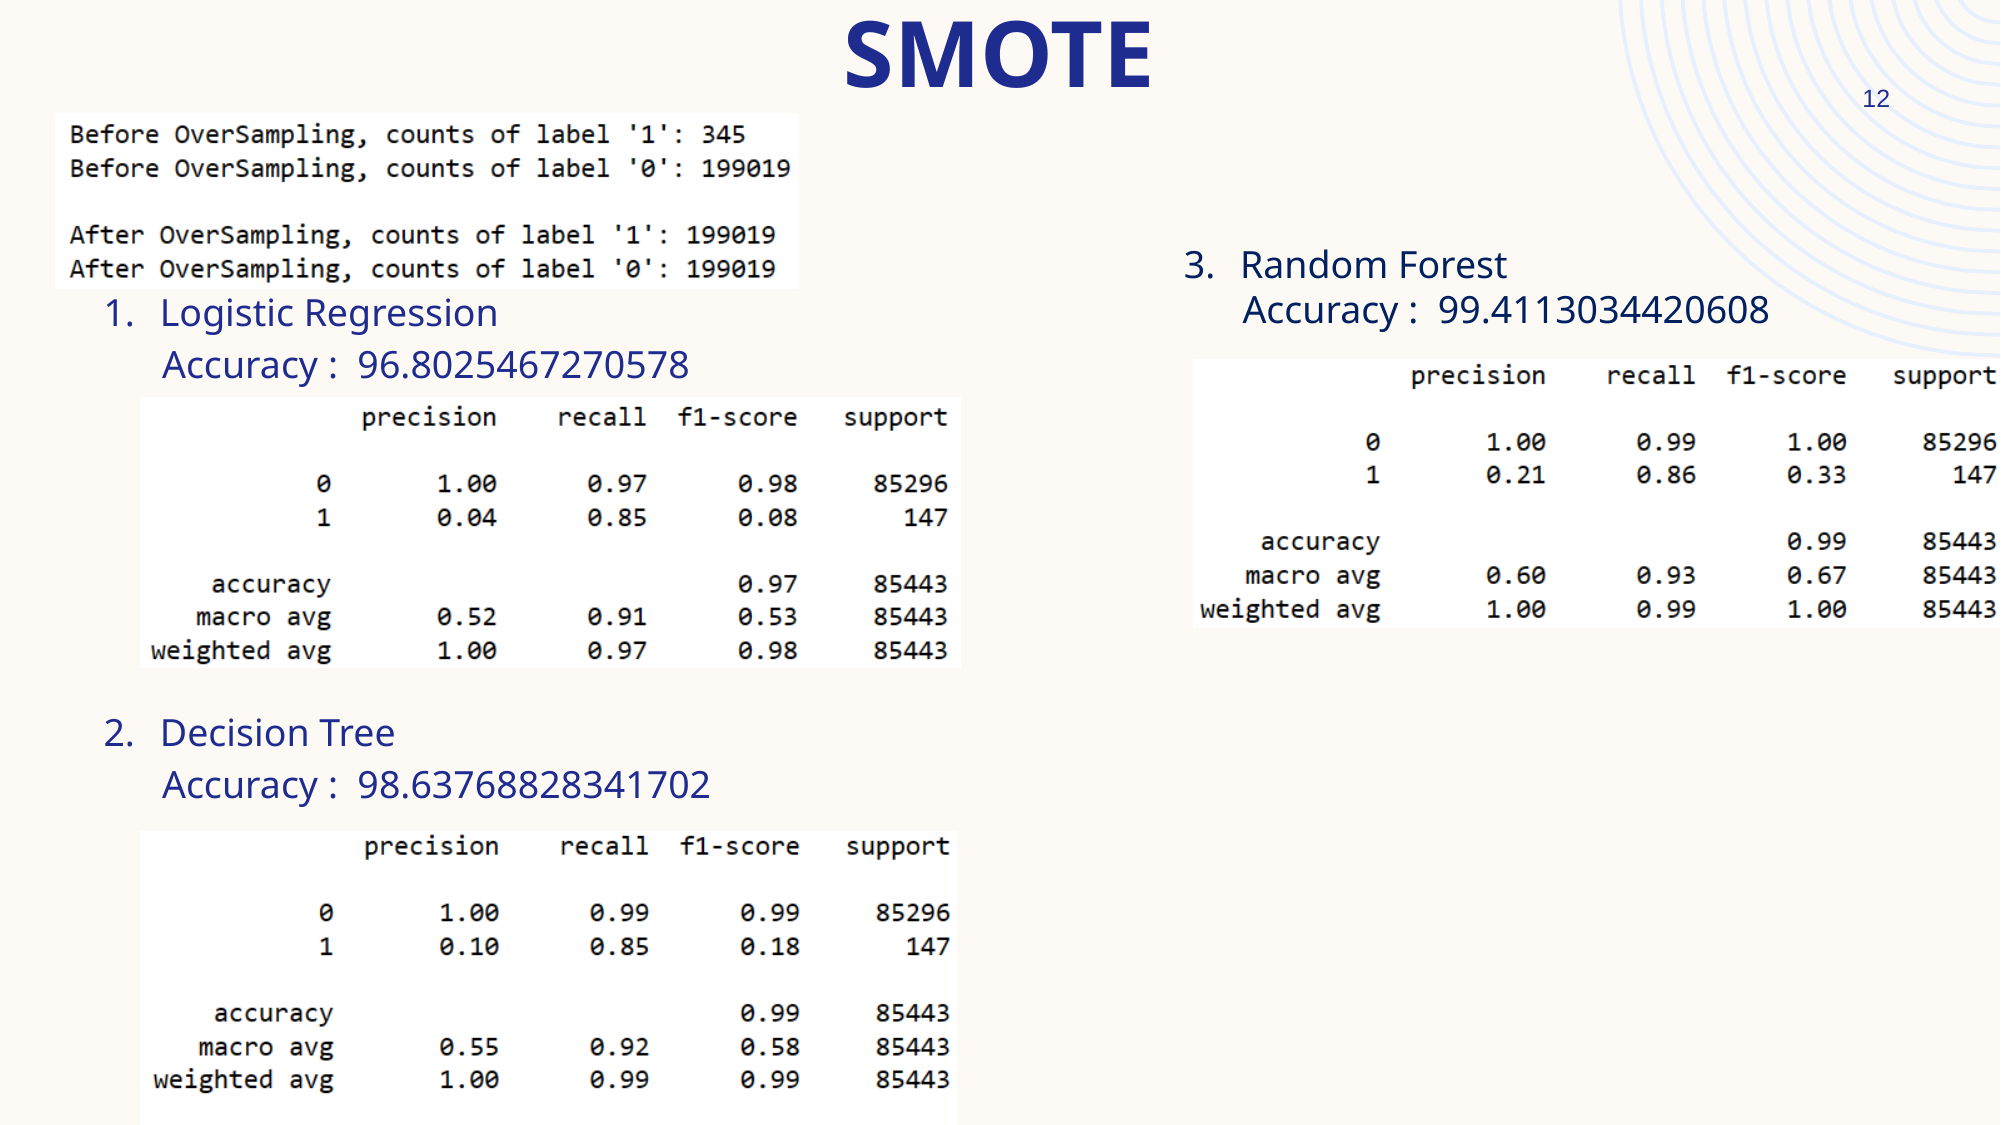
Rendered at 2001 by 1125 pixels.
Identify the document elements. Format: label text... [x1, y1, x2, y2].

text_box Logistic Regression Accuracy : 96.8025467270578 Decision Tree Accuracy : 98.63768828341702 [88, 281, 1169, 1009]
slide_number 12 [1795, 75, 1958, 120]
title SMOTE [124, 0, 1875, 114]
picture [140, 397, 961, 668]
picture [140, 831, 958, 1125]
text_box Random Forest Accuracy : 99.4113034420608 [1169, 233, 2000, 339]
picture [1193, 359, 2000, 628]
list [55, 113, 799, 289]
